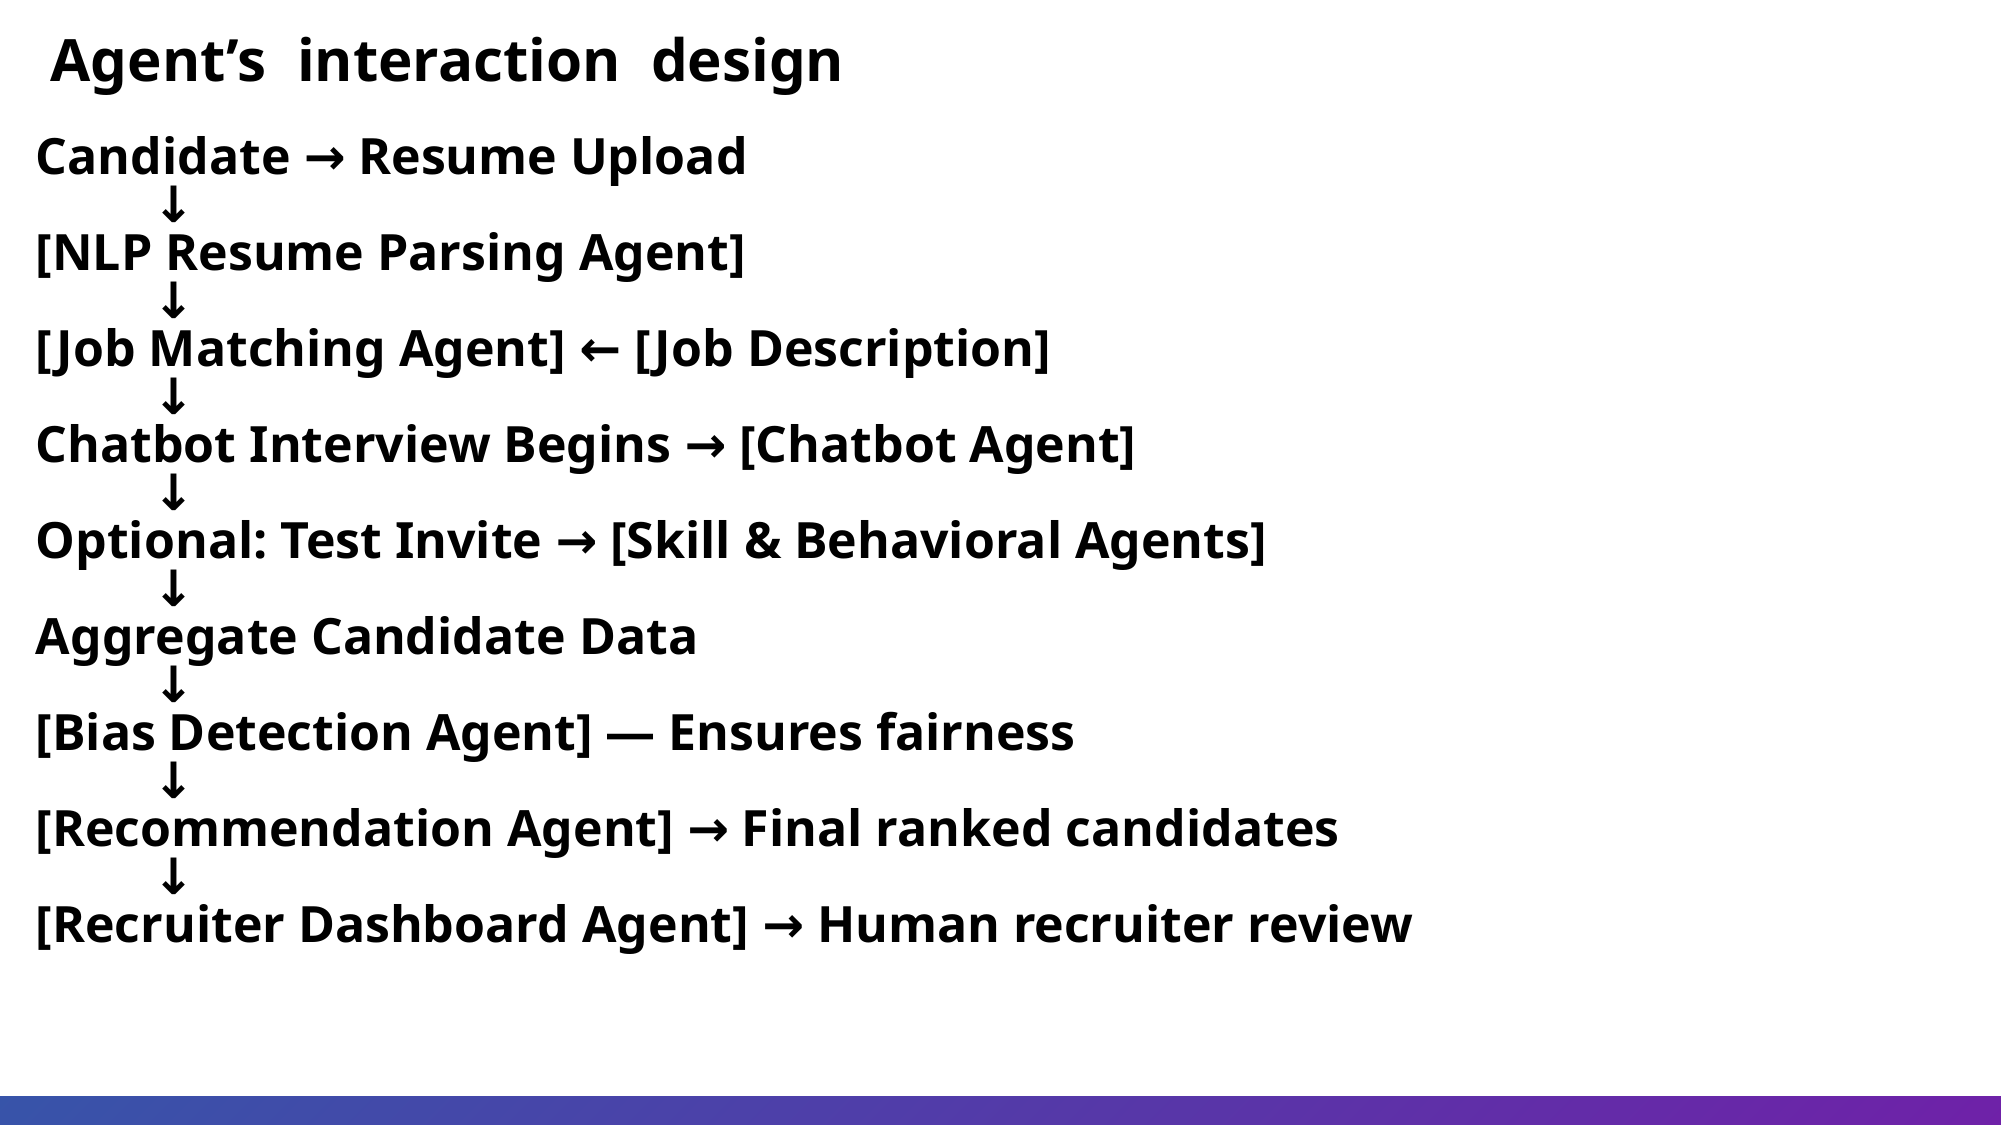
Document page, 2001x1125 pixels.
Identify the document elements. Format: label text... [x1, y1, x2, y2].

text_box [0, 1096, 2000, 1125]
text_box Agent’s interaction design [35, 29, 1308, 100]
text_box Candidate → Resume Upload ↓ [NLP Resume Parsing Agent] ↓ [Job Matching Agent] ← [Job Description] ↓ Chatbot Interview Begins → [Chatbot Agent] ↓ Optional: Test Invite → [Skill & Behavioral Agents] ↓ Aggregate Candidate Data ↓ [Bias Detection Agent] — Ensures fairness ↓ [Recommendation Agent] → Final ranked candidates ↓ [Recruiter Dashboard Agent] → Human recruiter review [35, 136, 2000, 1097]
